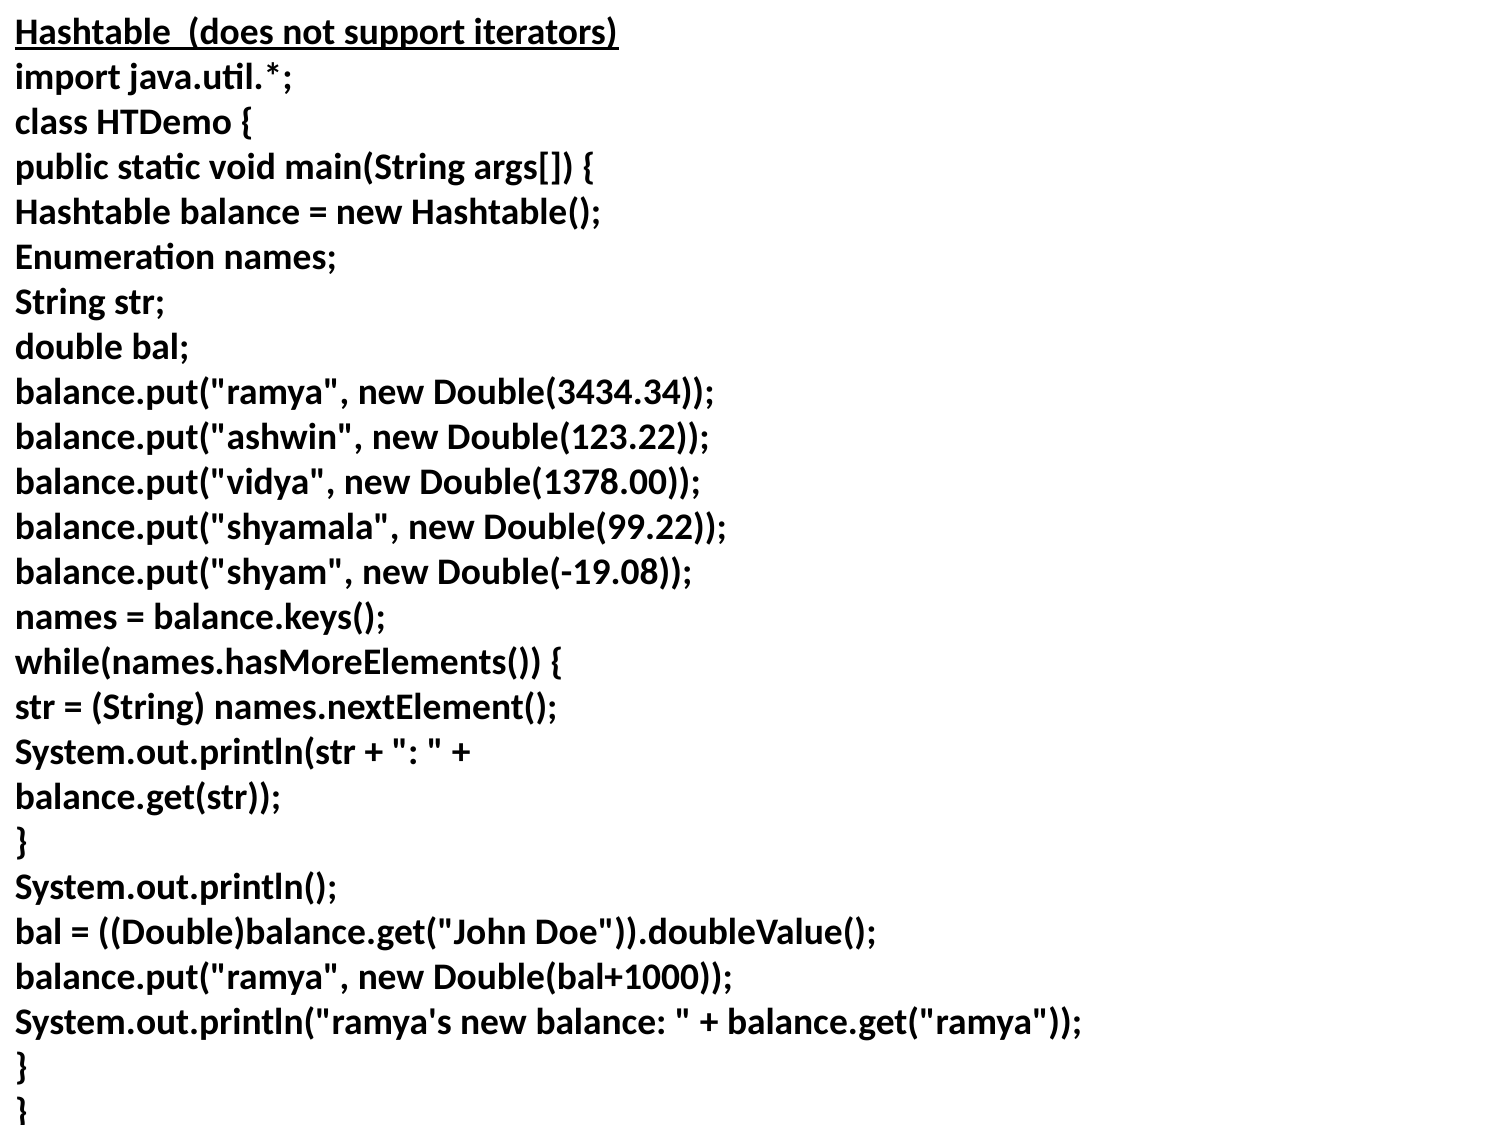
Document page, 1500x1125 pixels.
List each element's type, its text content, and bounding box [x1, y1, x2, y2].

text_box Hashtable (does not support iterators) import java.util.*; class HTDemo { public static void main(String args[]) { Hashtable balance = new Hashtable(); Enumeration names; String str; double bal; balance.put("ramya", new Double(3434.34)); balance.put("ashwin", new Double(123.22)); balance.put("vidya", new Double(1378.00)); balance.put("shyamala", new Double(99.22)); balance.put("shyam", new Double(-19.08)); names = balance.keys(); while(names.hasMoreElements()) { str = (String) names.nextElement(); System.out.println(str + ": " + balance.get(str)); } System.out.println(); bal = ((Double)balance.get("John Doe")).doubleValue(); balance.put("ramya", new Double(bal+1000)); System.out.println("ramya's new balance: " + balance.get("ramya")); } } [0, 0, 1424, 1125]
